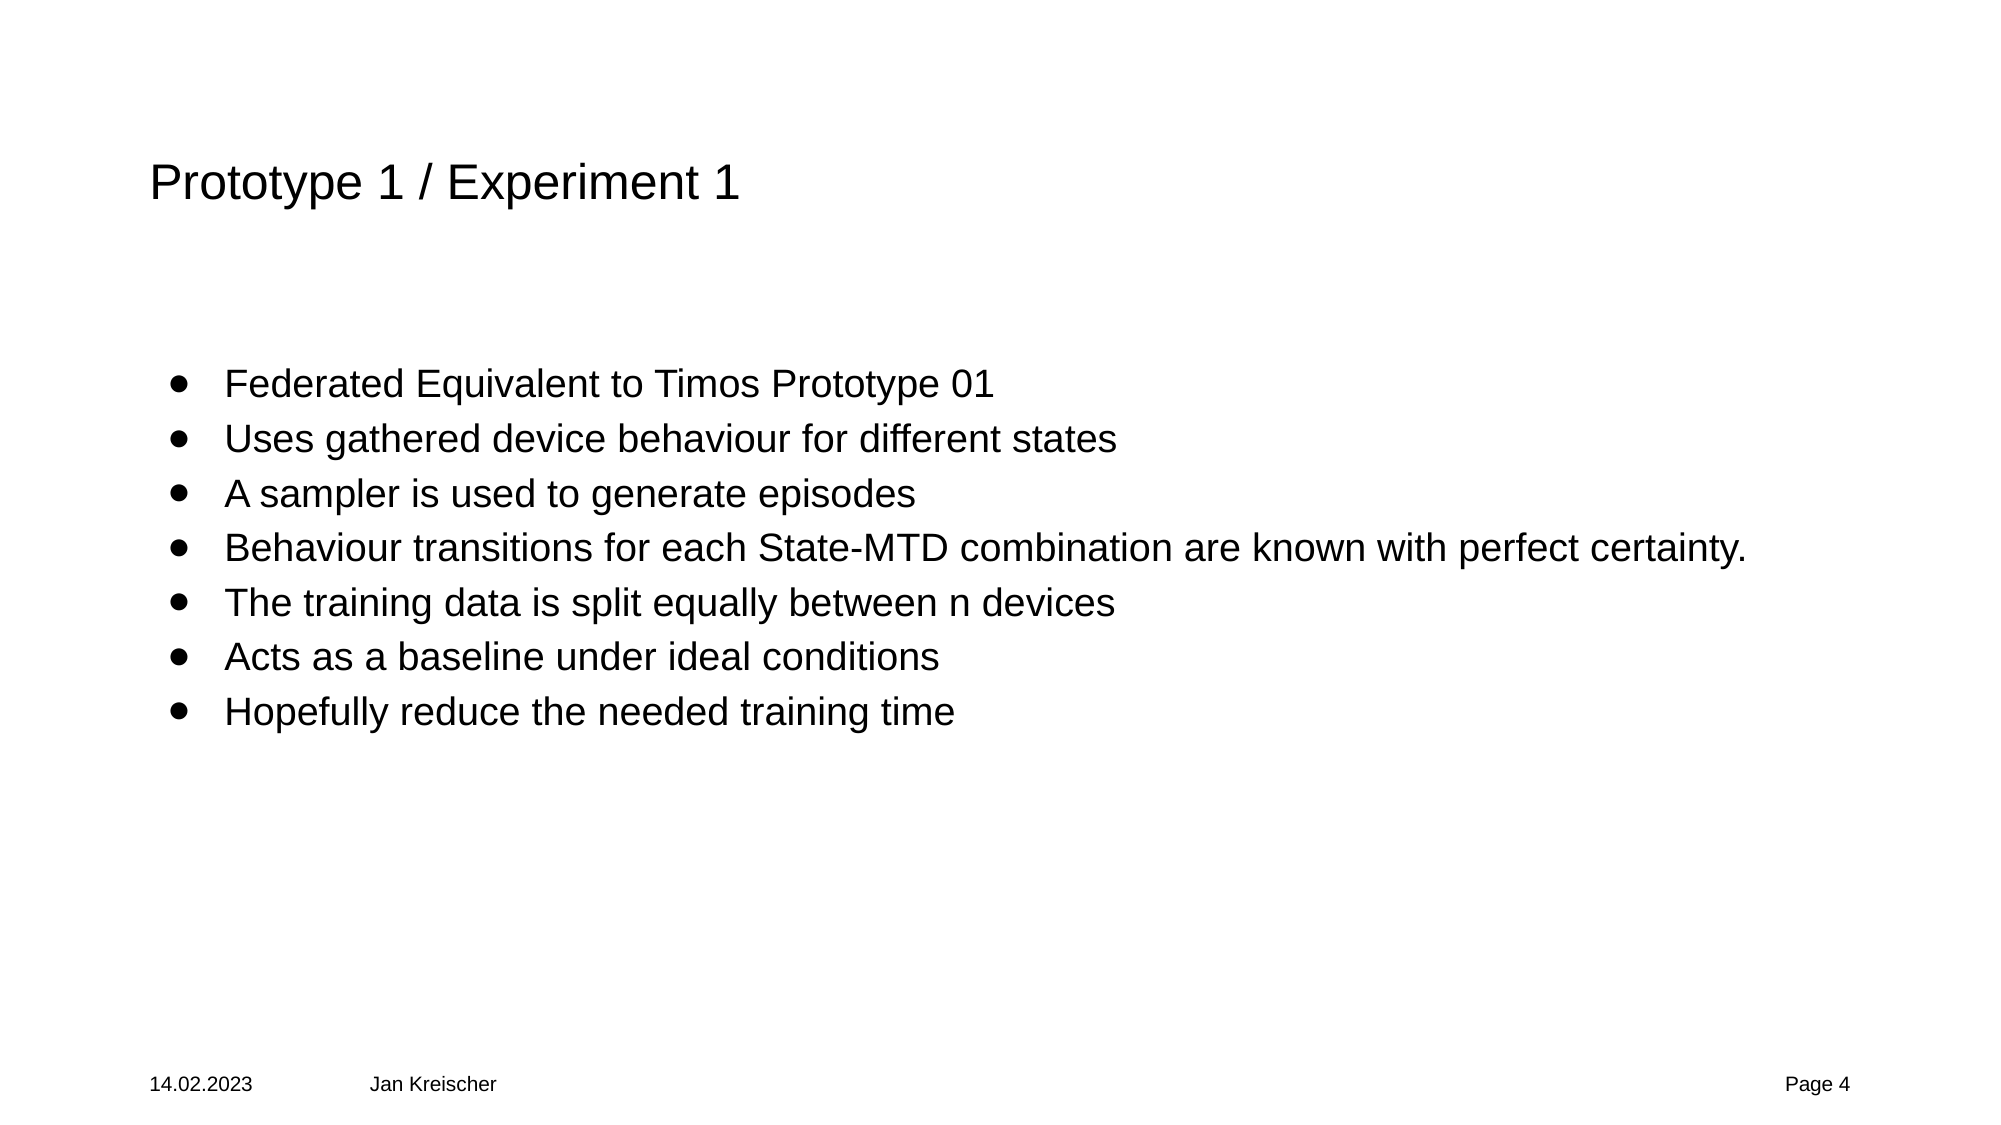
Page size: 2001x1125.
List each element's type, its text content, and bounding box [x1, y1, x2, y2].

list Federated Equivalent to Timos Prototype 01 Uses gathered device behaviour for different states A sampler is used to generate episodes Behaviour transitions for each State-MTD combination are known with perfect certainty. The training data is split equally between n devices Acts as a baseline under ideal conditions Hopefully reduce the needed training time [149, 278, 1851, 1000]
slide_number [149, 1070, 354, 1106]
footer Jan Kreischer [369, 1070, 1520, 1106]
slide_number Page ‹#› [1714, 1070, 1851, 1106]
title Prototype 1 / Experiment 1 [149, 134, 1851, 235]
